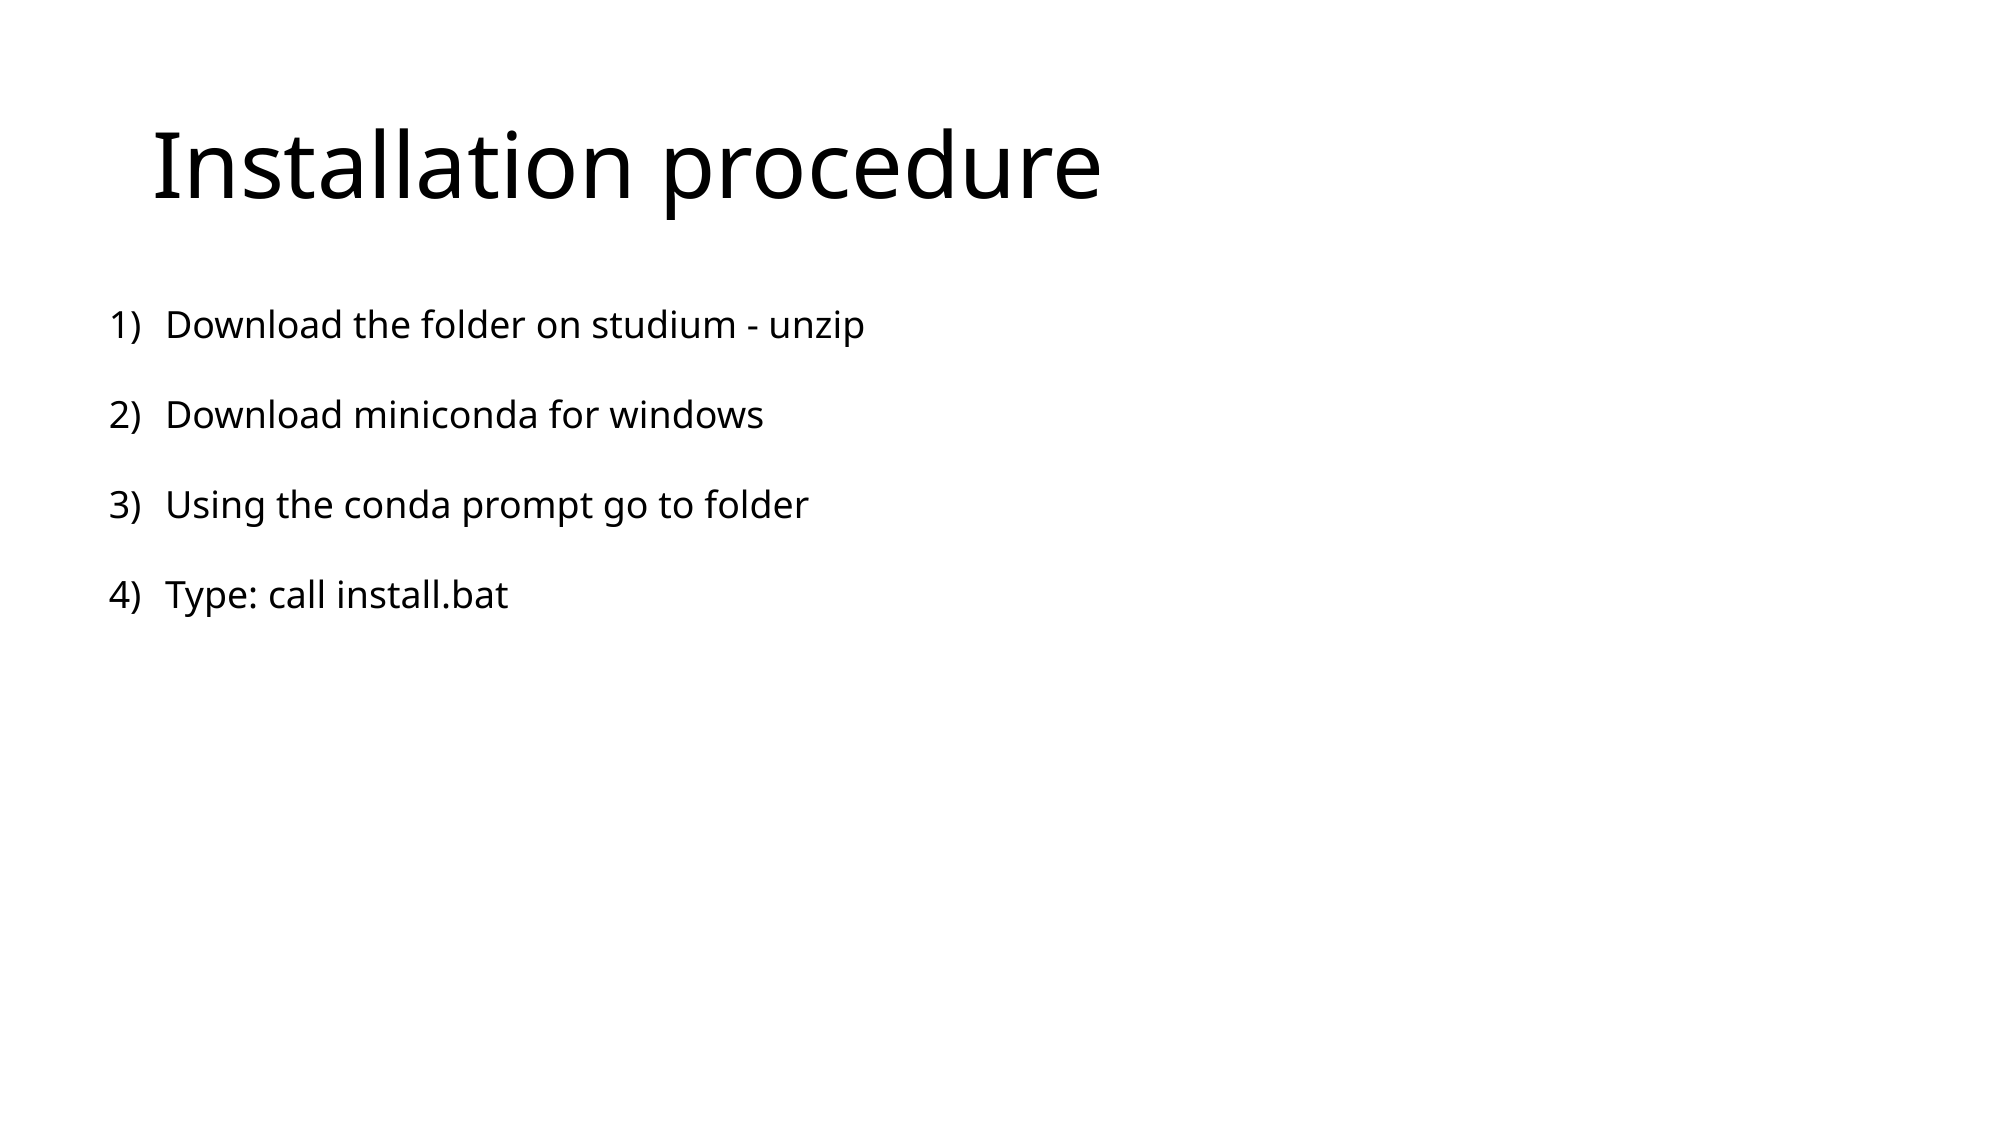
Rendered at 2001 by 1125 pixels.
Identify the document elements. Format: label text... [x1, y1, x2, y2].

text_box Download the folder on studium - unzip Download miniconda for windows Using the conda prompt go to folder Type: call install.bat [94, 293, 882, 624]
title Installation procedure [137, 59, 1863, 278]
